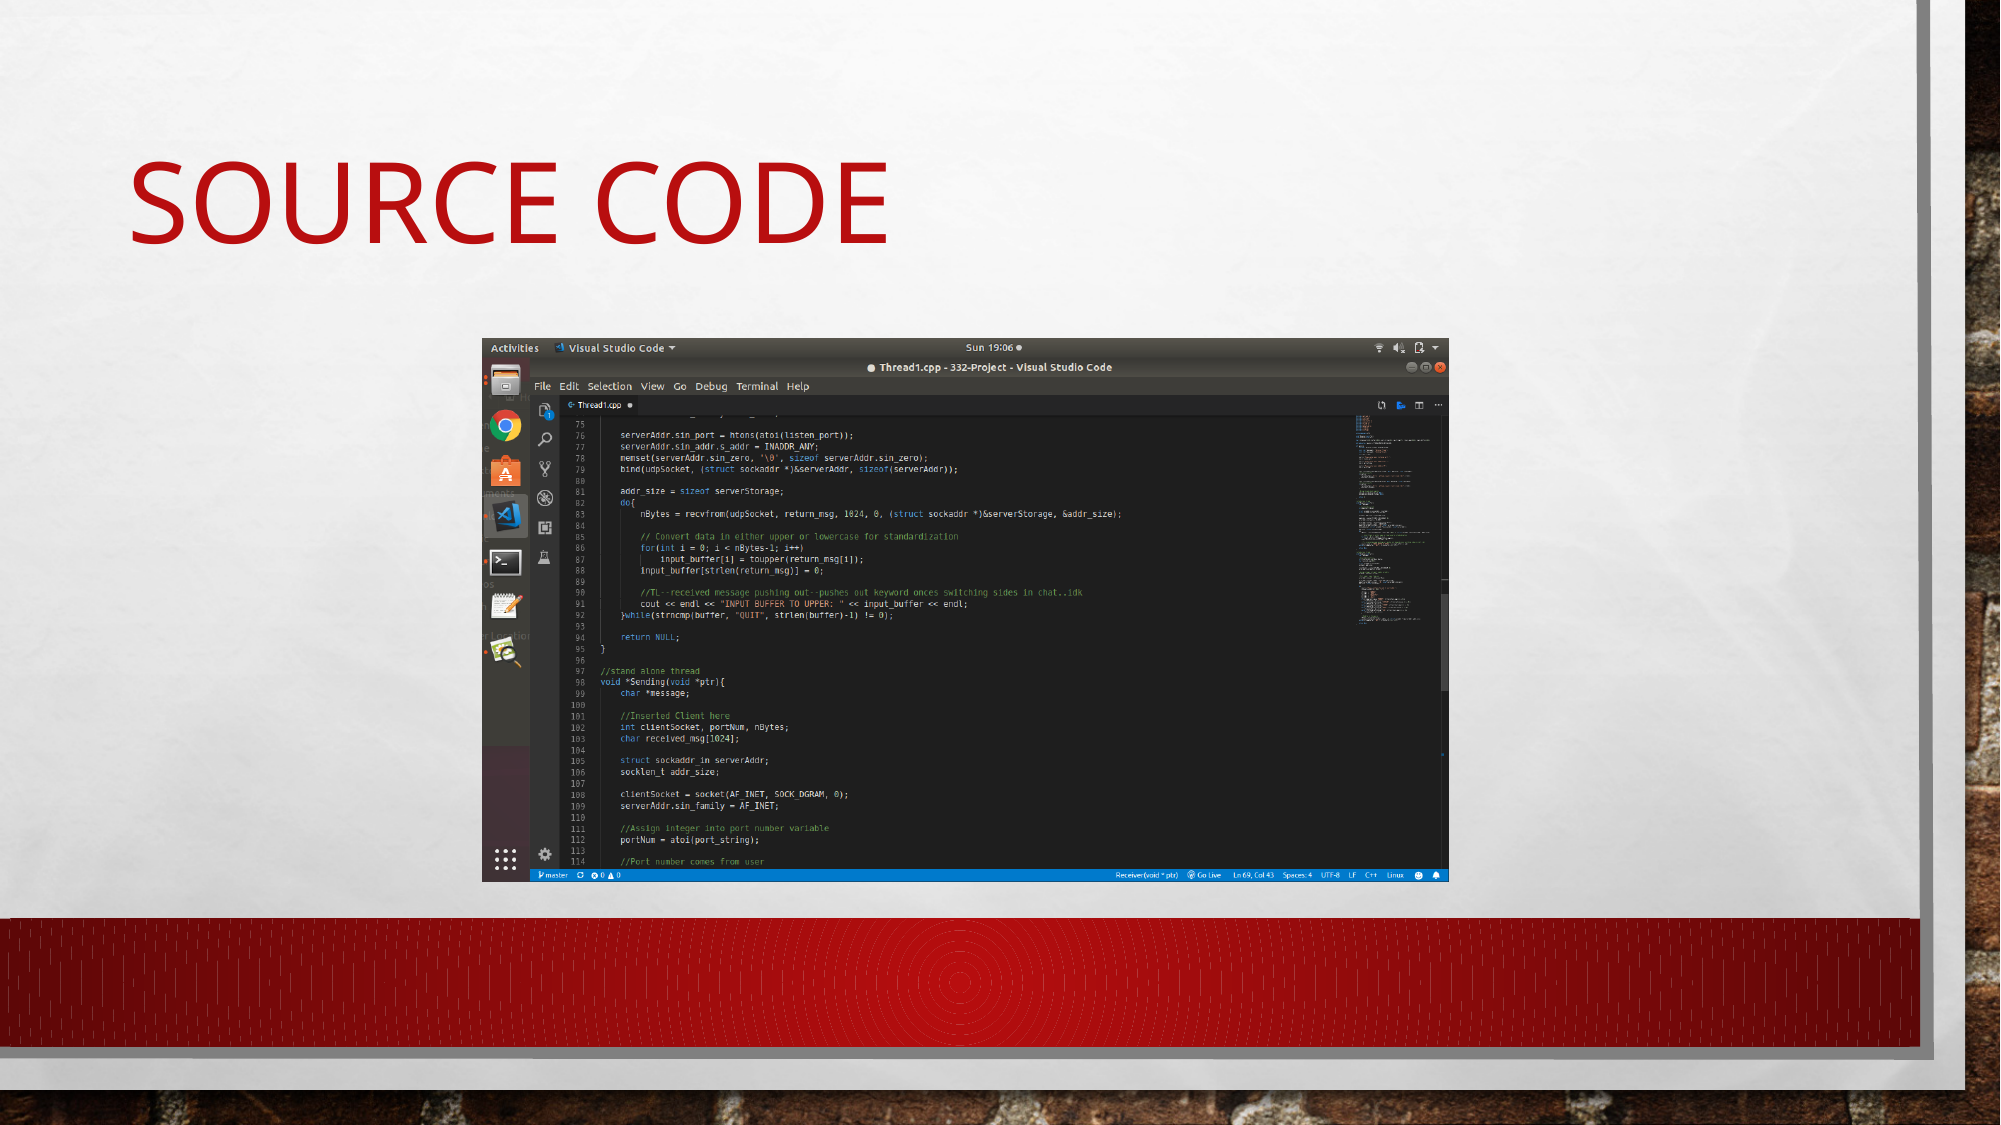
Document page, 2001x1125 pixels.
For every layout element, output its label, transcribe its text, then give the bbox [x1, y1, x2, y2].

title Source code [112, 112, 1818, 302]
picture [0, 0, 2000, 1125]
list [481, 338, 1449, 883]
